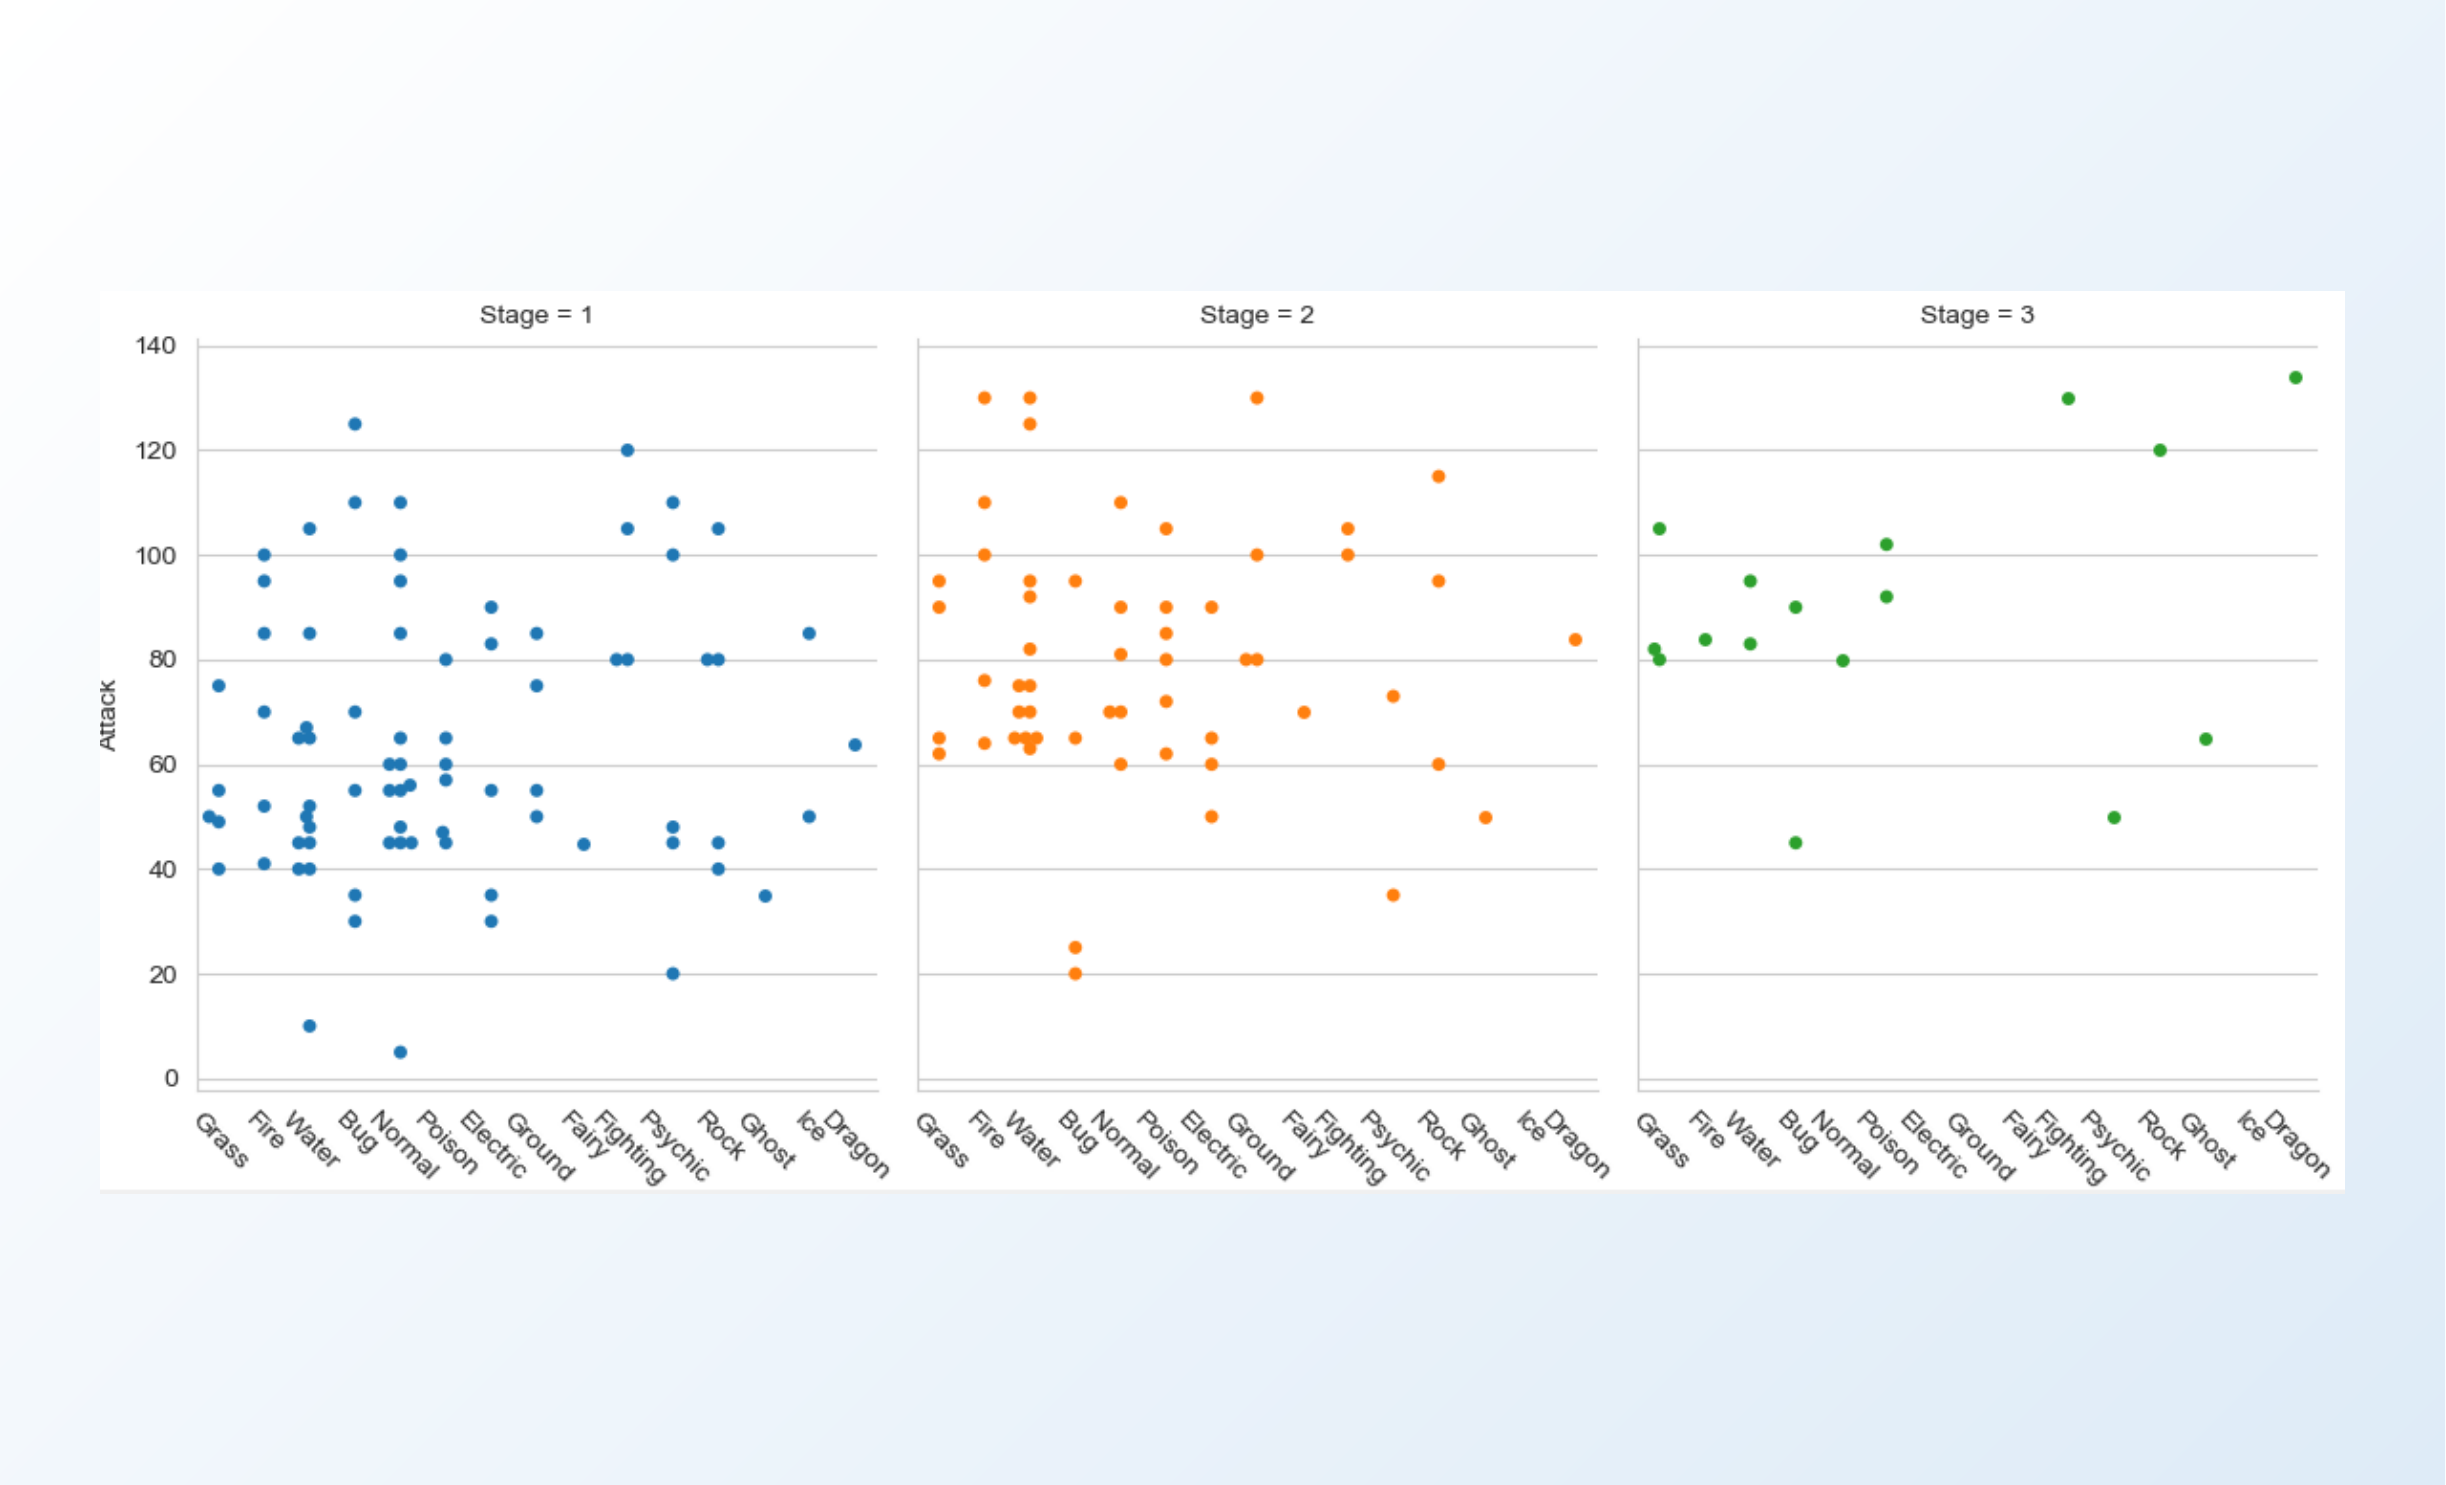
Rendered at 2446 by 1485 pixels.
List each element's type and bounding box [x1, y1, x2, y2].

picture [100, 291, 2345, 1194]
